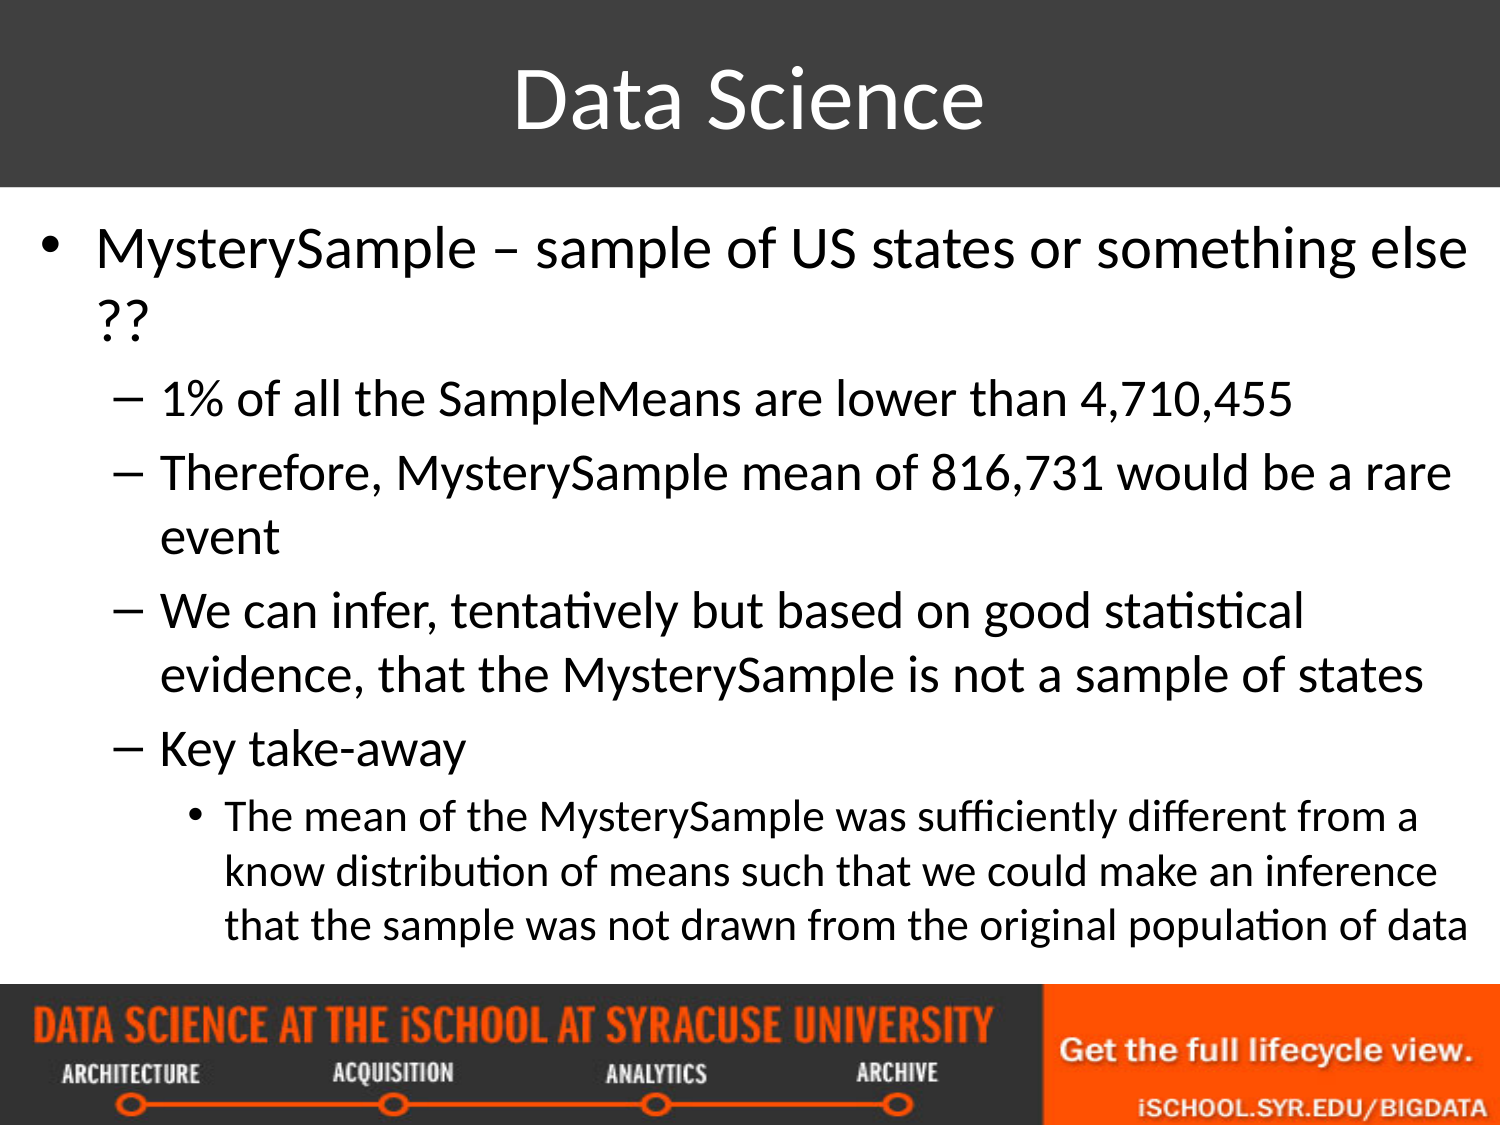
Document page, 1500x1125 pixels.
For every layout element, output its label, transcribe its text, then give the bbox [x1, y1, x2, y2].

list MysterySample – sample of US states or something else ?? 1% of all the SampleMeans are lower than 4,710,455 Therefore, MysterySample mean of 816,731 would be a rare event We can infer, tentatively but based on good statistical evidence, that the MysterySample is not a sample of states Key take-away The mean of the MysterySample was sufficiently different from a know distribution of means such that we could make an inference that the sample was not drawn from the original population of data [24, 200, 1488, 1005]
title Data Science [0, 0, 1500, 188]
picture [0, 984, 1500, 1125]
